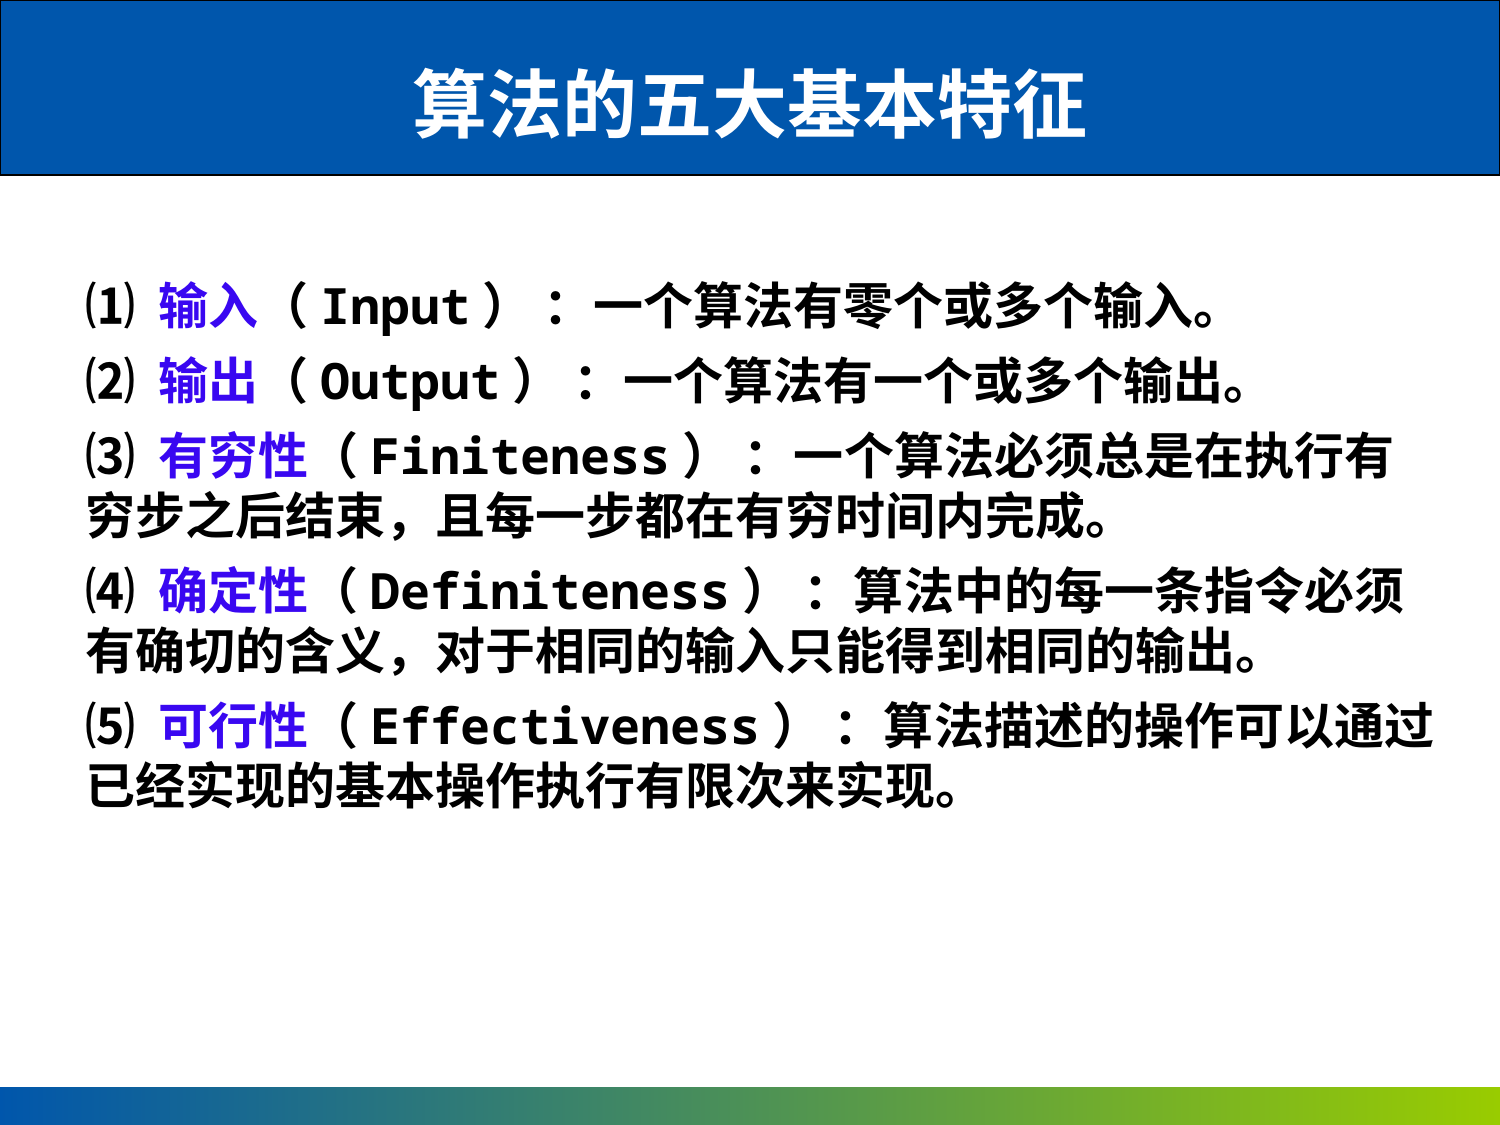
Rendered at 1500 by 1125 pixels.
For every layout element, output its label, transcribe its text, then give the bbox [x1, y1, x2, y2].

text_box ⑴ 输入（Input） ：一个算法有零个或多个输入。 ⑵ 输出（Output） ：一个算法有一个或多个输出。 ⑶ 有穷性（Finiteness） ：一个算法必须总是在执行有穷步之后结束，且每一步都在有穷时间内完成。 ⑷ 确定性（Definiteness） ：算法中的每一条指令必须有确切的含义，对于相同的输入只能得到相同的输出。 ⑸ 可行性（Effectiveness） ：算法描述的操作可以通过已经实现的基本操作执行有限次来实现。 [70, 267, 1452, 822]
text_box 算法的五大基本特征 [74, 49, 1425, 155]
